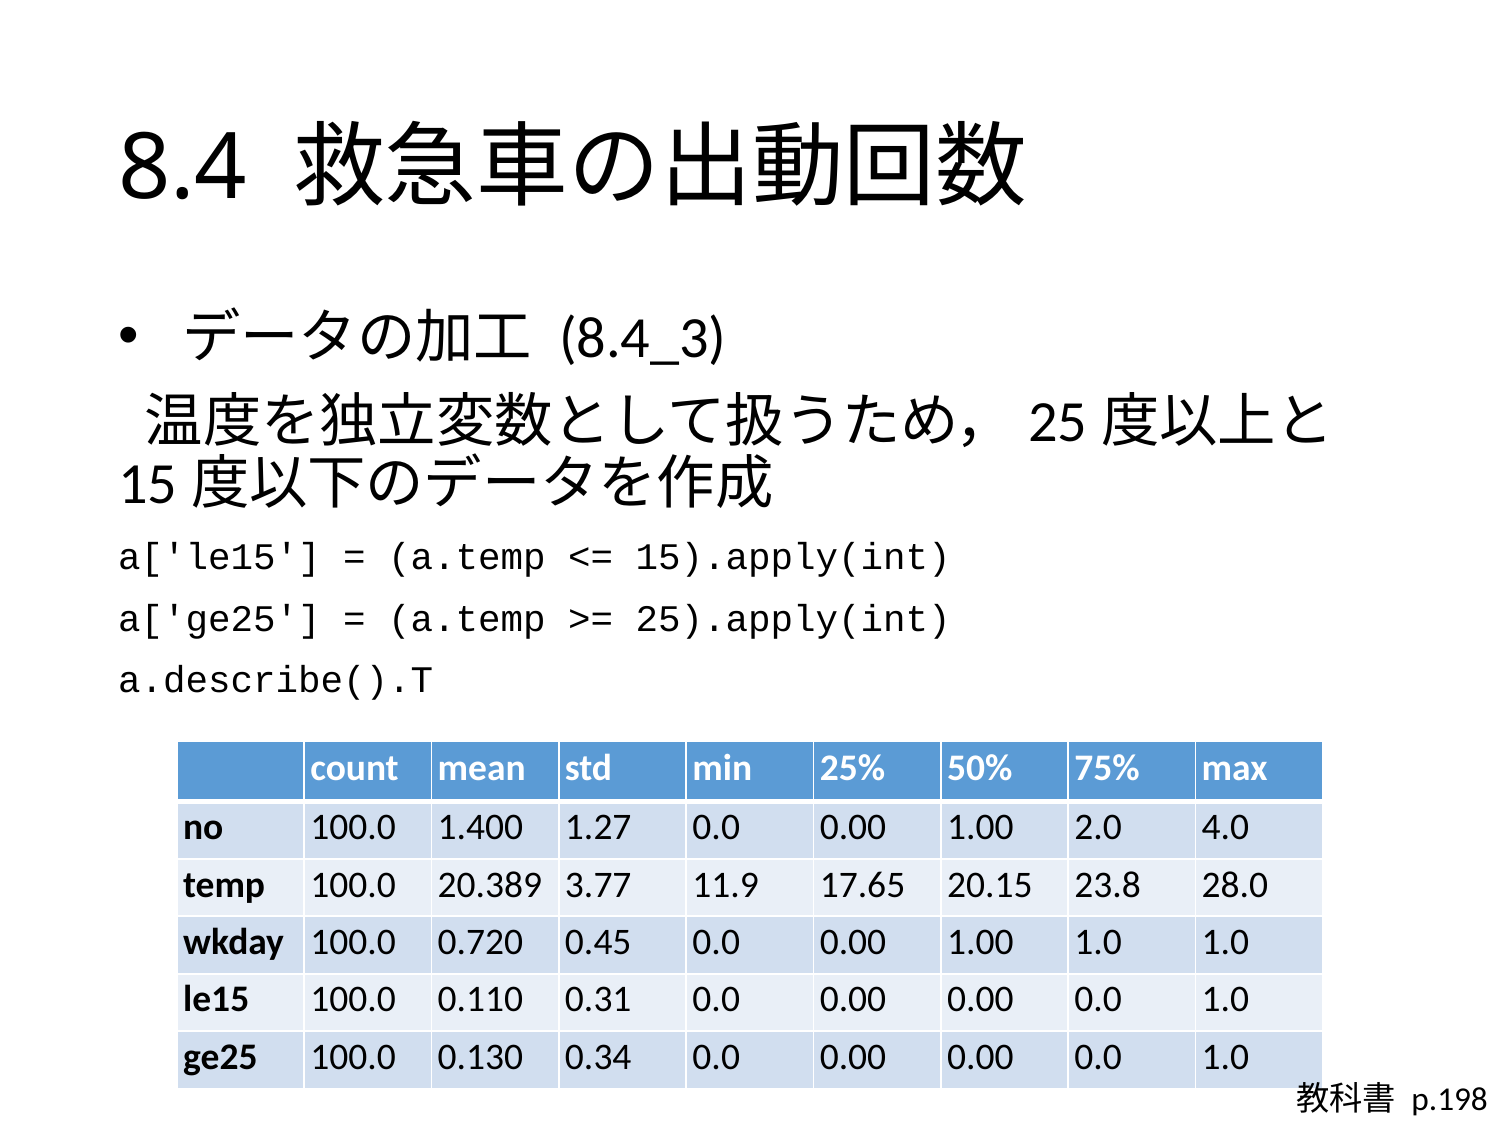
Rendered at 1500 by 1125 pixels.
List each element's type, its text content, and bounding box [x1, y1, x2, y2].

table_cell 0.31 [560, 975, 685, 1030]
table_cell 17.65 [814, 860, 940, 915]
table_cell 20.389 [432, 860, 558, 915]
table_cell 2.0 [1069, 804, 1195, 858]
table_cell 0.0 [687, 1032, 813, 1088]
table_cell 0.00 [814, 917, 940, 973]
table_cell 0.00 [942, 975, 1067, 1030]
table_cell 0.00 [942, 1032, 1067, 1088]
title 8.4 救急車の出動回数 [103, 59, 1397, 278]
table_cell 0.34 [560, 1032, 685, 1088]
table_cell 0.45 [560, 917, 685, 973]
table_cell 4.0 [1196, 804, 1322, 858]
table_cell 0.0 [687, 917, 813, 973]
table_cell 100.0 [305, 860, 431, 915]
table_cell 3.77 [560, 860, 685, 915]
table_cell 28.0 [1196, 860, 1322, 915]
table_cell 0.0 [1069, 1032, 1195, 1088]
table_cell 1.00 [942, 917, 1067, 973]
text_box 教科書 p.198 [1281, 1069, 1500, 1125]
table_cell 1.0 [1196, 917, 1322, 973]
table_cell 0.0 [687, 975, 813, 1030]
table_header 25% [814, 742, 940, 799]
table_cell le15 [178, 975, 303, 1030]
table_cell 0.110 [432, 975, 558, 1030]
table_cell 0.00 [814, 804, 940, 858]
table_header min [687, 742, 813, 799]
table_cell 11.9 [687, 860, 813, 915]
table_cell no [178, 804, 303, 858]
table_header [178, 742, 303, 799]
table_cell 1.00 [942, 804, 1067, 858]
table_cell 0.130 [432, 1032, 558, 1088]
table_header 75% [1069, 742, 1195, 799]
table_cell 1.0 [1196, 975, 1322, 1030]
table_cell 1.0 [1069, 917, 1195, 973]
list データの加工 (8.4_3) 温度を独立変数として扱うため，25度以上と15度以下のデータを作成 a['le15'] = (a.temp <= 15).apply(int) a['ge25'] = (a.temp >= 25).apply(int) a.describe().T [103, 299, 1397, 1014]
table_cell 0.00 [814, 1032, 940, 1088]
table_cell 100.0 [305, 804, 431, 858]
table_cell 100.0 [305, 975, 431, 1030]
table_cell 1.0 [1196, 1032, 1322, 1088]
table_cell temp [178, 860, 303, 915]
table_cell 0.0 [687, 804, 813, 858]
table_cell ge25 [178, 1032, 303, 1088]
table_header count [305, 742, 431, 799]
table_header std [560, 742, 685, 799]
table_header max [1196, 742, 1322, 799]
table_cell 1.27 [560, 804, 685, 858]
table_cell 0.00 [814, 975, 940, 1030]
table_cell 0.720 [432, 917, 558, 973]
table_cell wkday [178, 917, 303, 973]
table_cell 100.0 [305, 917, 431, 973]
table_cell 20.15 [942, 860, 1067, 915]
table_cell 23.8 [1069, 860, 1195, 915]
table_header mean [432, 742, 558, 799]
table_cell 0.0 [1069, 975, 1195, 1030]
table_header 50% [942, 742, 1067, 799]
table_cell 100.0 [305, 1032, 431, 1088]
table_cell 1.400 [432, 804, 558, 858]
